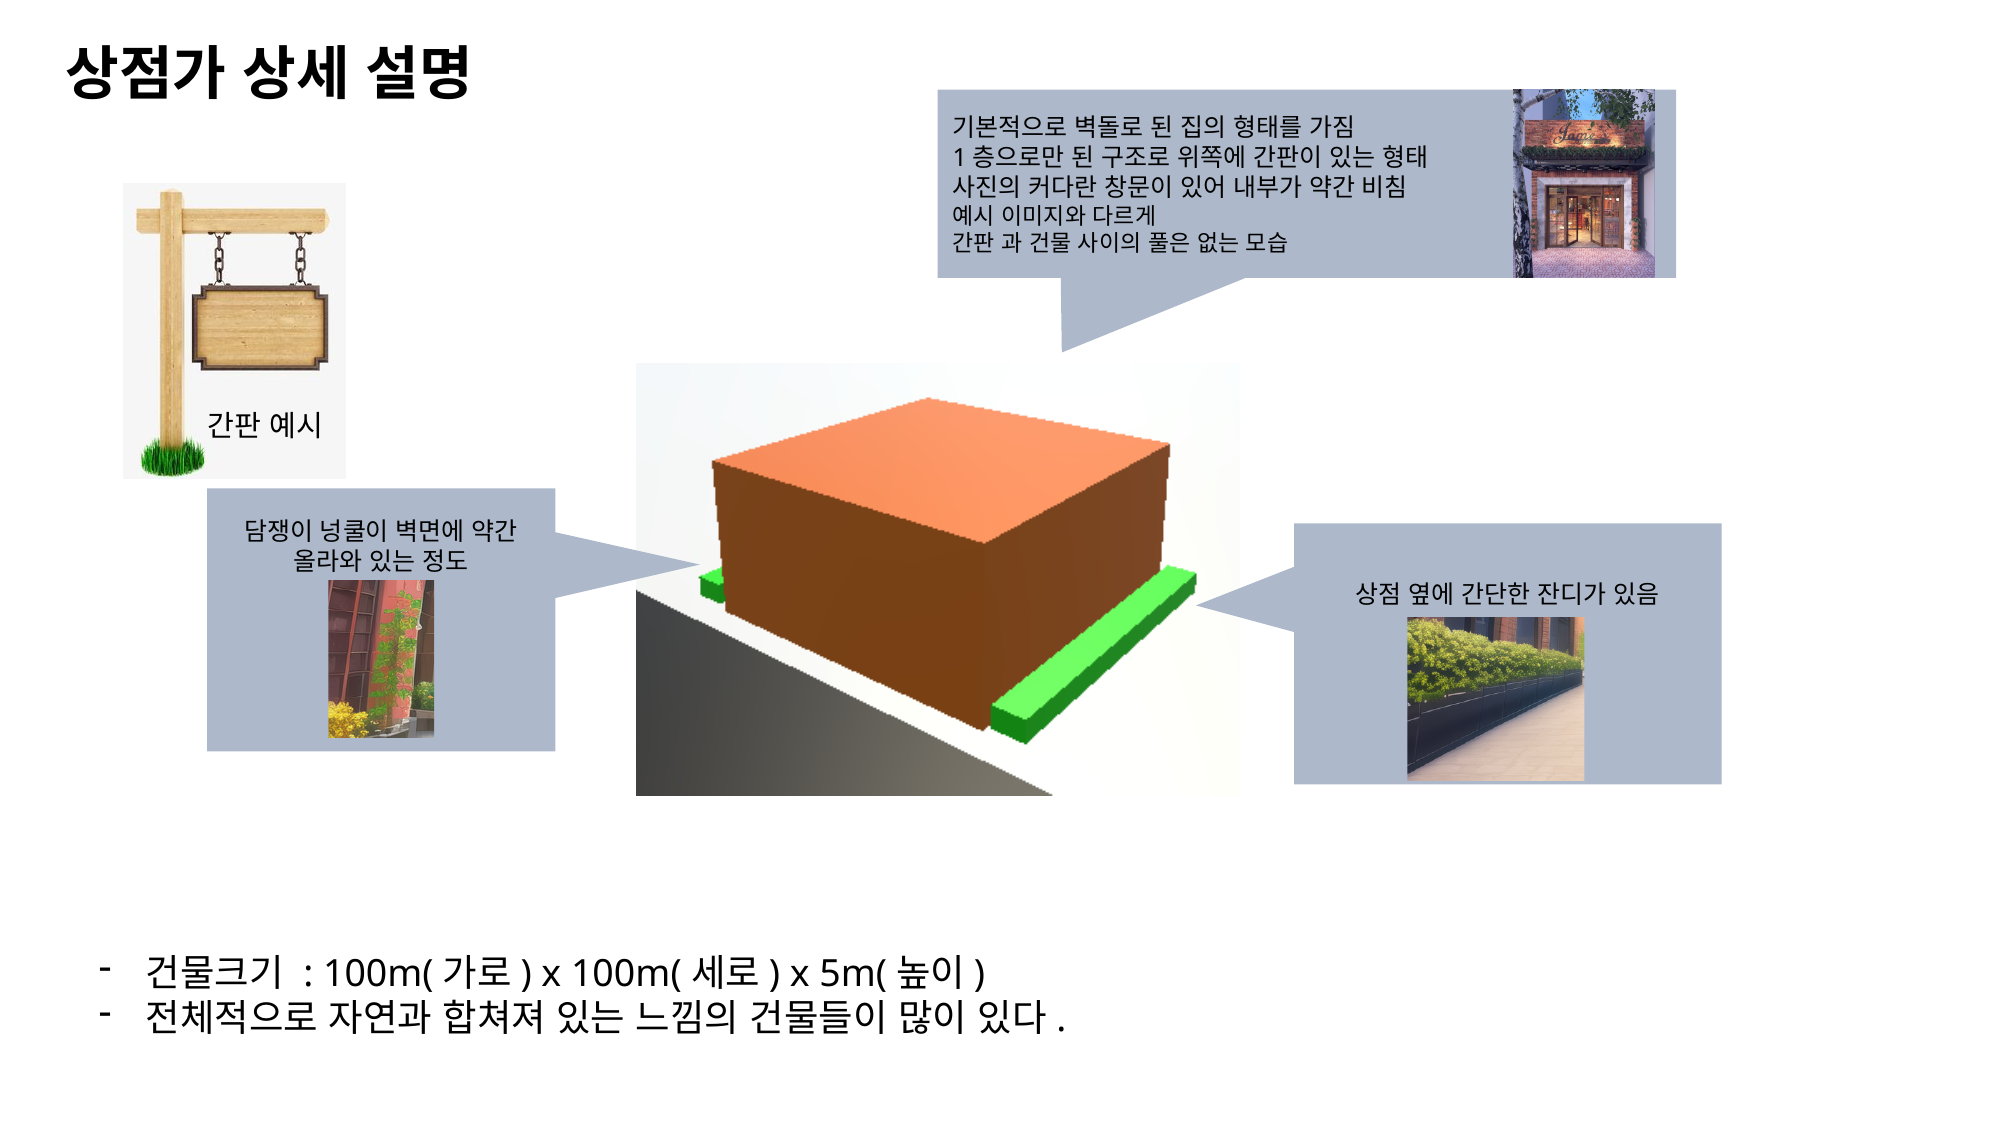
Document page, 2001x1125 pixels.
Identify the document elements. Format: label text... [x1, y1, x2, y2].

picture [635, 363, 1240, 796]
text_box 건물크기 : 100m(가로) x 100m(세로) x 5m(높이) 전체적으로 자연과 합쳐져 있는 느낌의 건물들이 많이 있다. [84, 941, 1916, 1046]
text_box 상점가 상세 설명 [51, 28, 488, 114]
picture [123, 183, 346, 479]
picture [328, 580, 435, 738]
picture [1513, 89, 1655, 278]
text_box 상점 옆에 간단한 잔디가 있음 [1240, 522, 1723, 786]
text_box 담쟁이 넝쿨이 벽면에 약간 올라와 있는 정도 [206, 487, 635, 753]
picture [1407, 617, 1585, 782]
text_box 기본적으로 벽돌로 된 집의 형태를 가짐 1층으로만 된 구조로 위쪽에 간판이 있는 형태 사진의 커다란 창문이 있어 내부가 약간 비침 예시 이미지와 다르게 간판 과 건물 사이의 풀은 없는 모습 [936, 88, 1678, 355]
